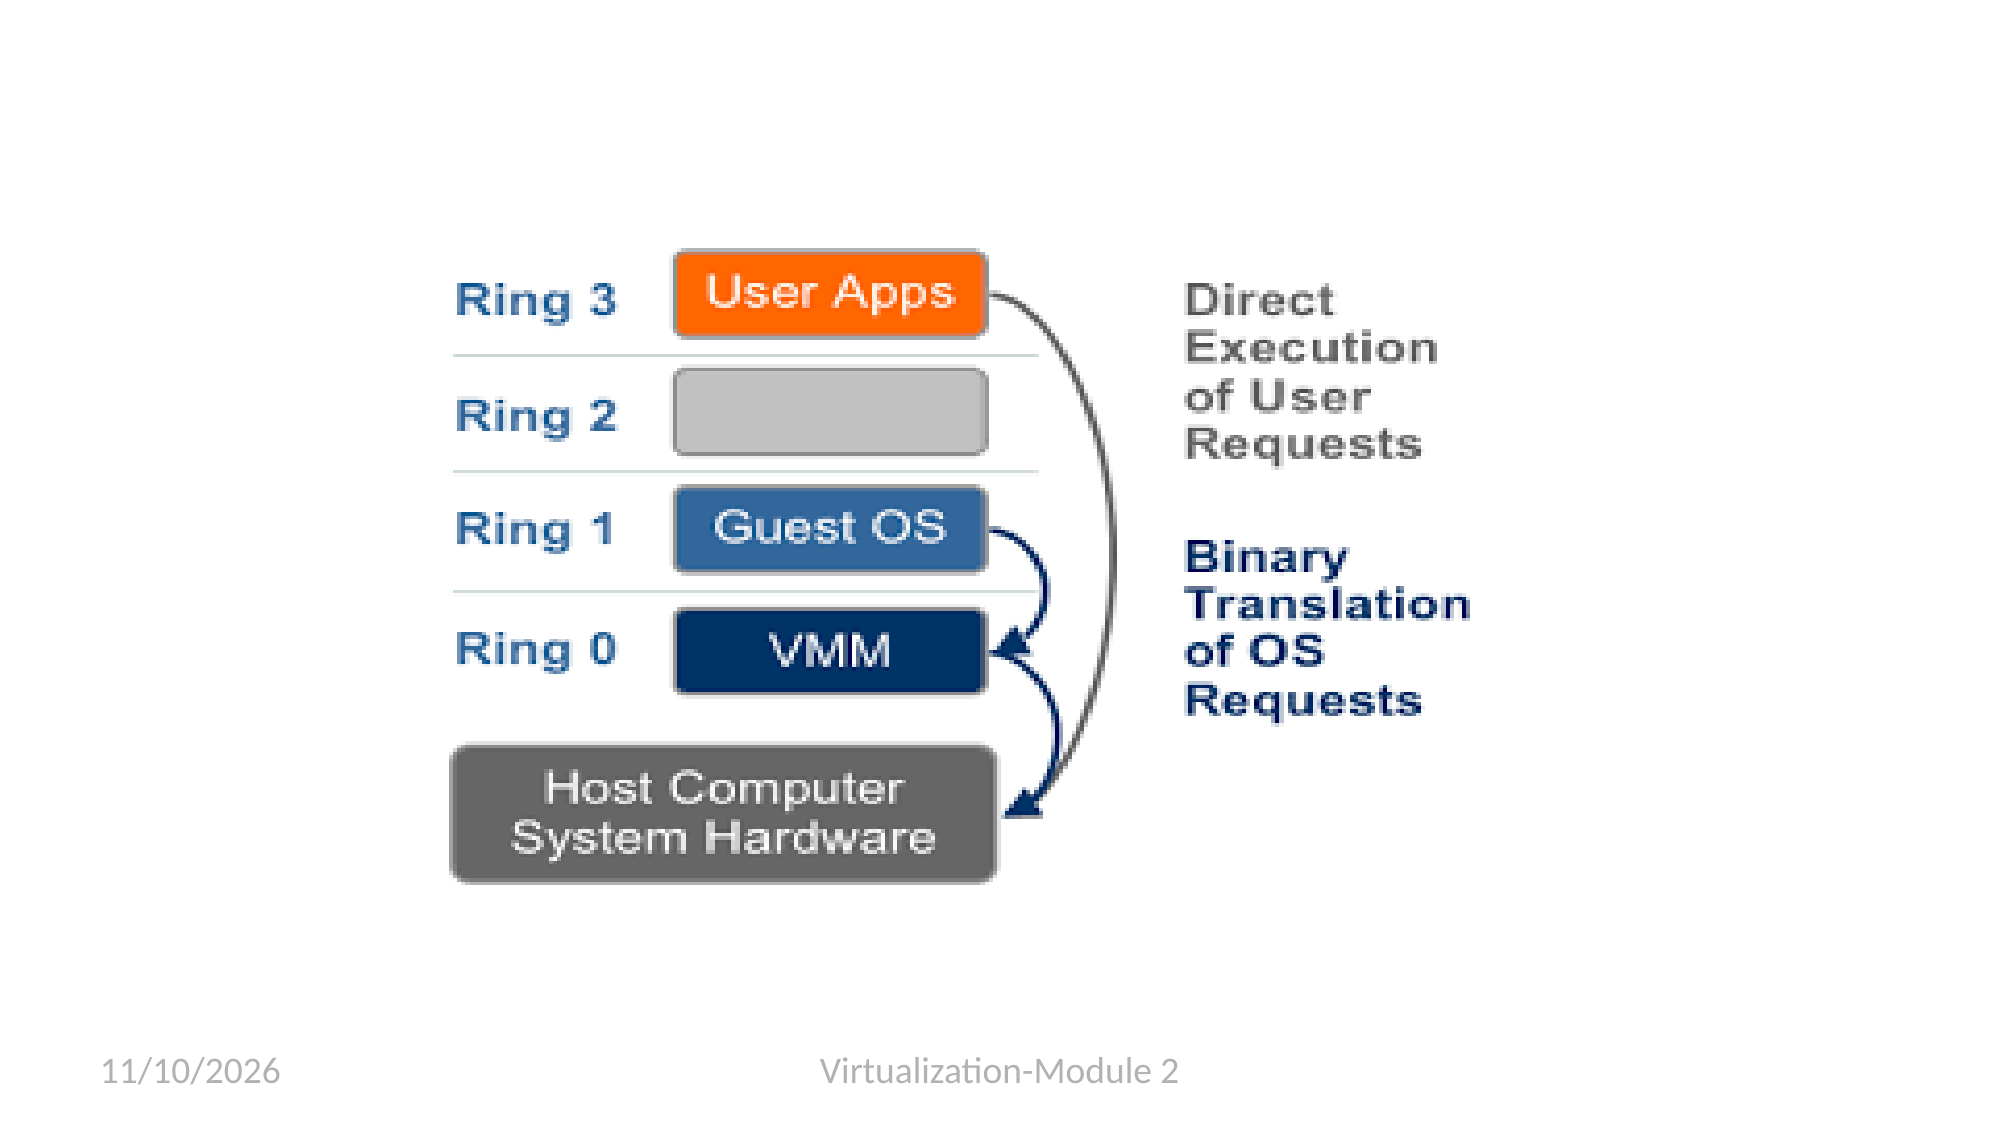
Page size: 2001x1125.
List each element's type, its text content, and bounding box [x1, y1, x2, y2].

picture [412, 224, 1501, 901]
footer Virtualization-Module 2 [680, 1046, 1320, 1092]
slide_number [99, 1046, 560, 1092]
